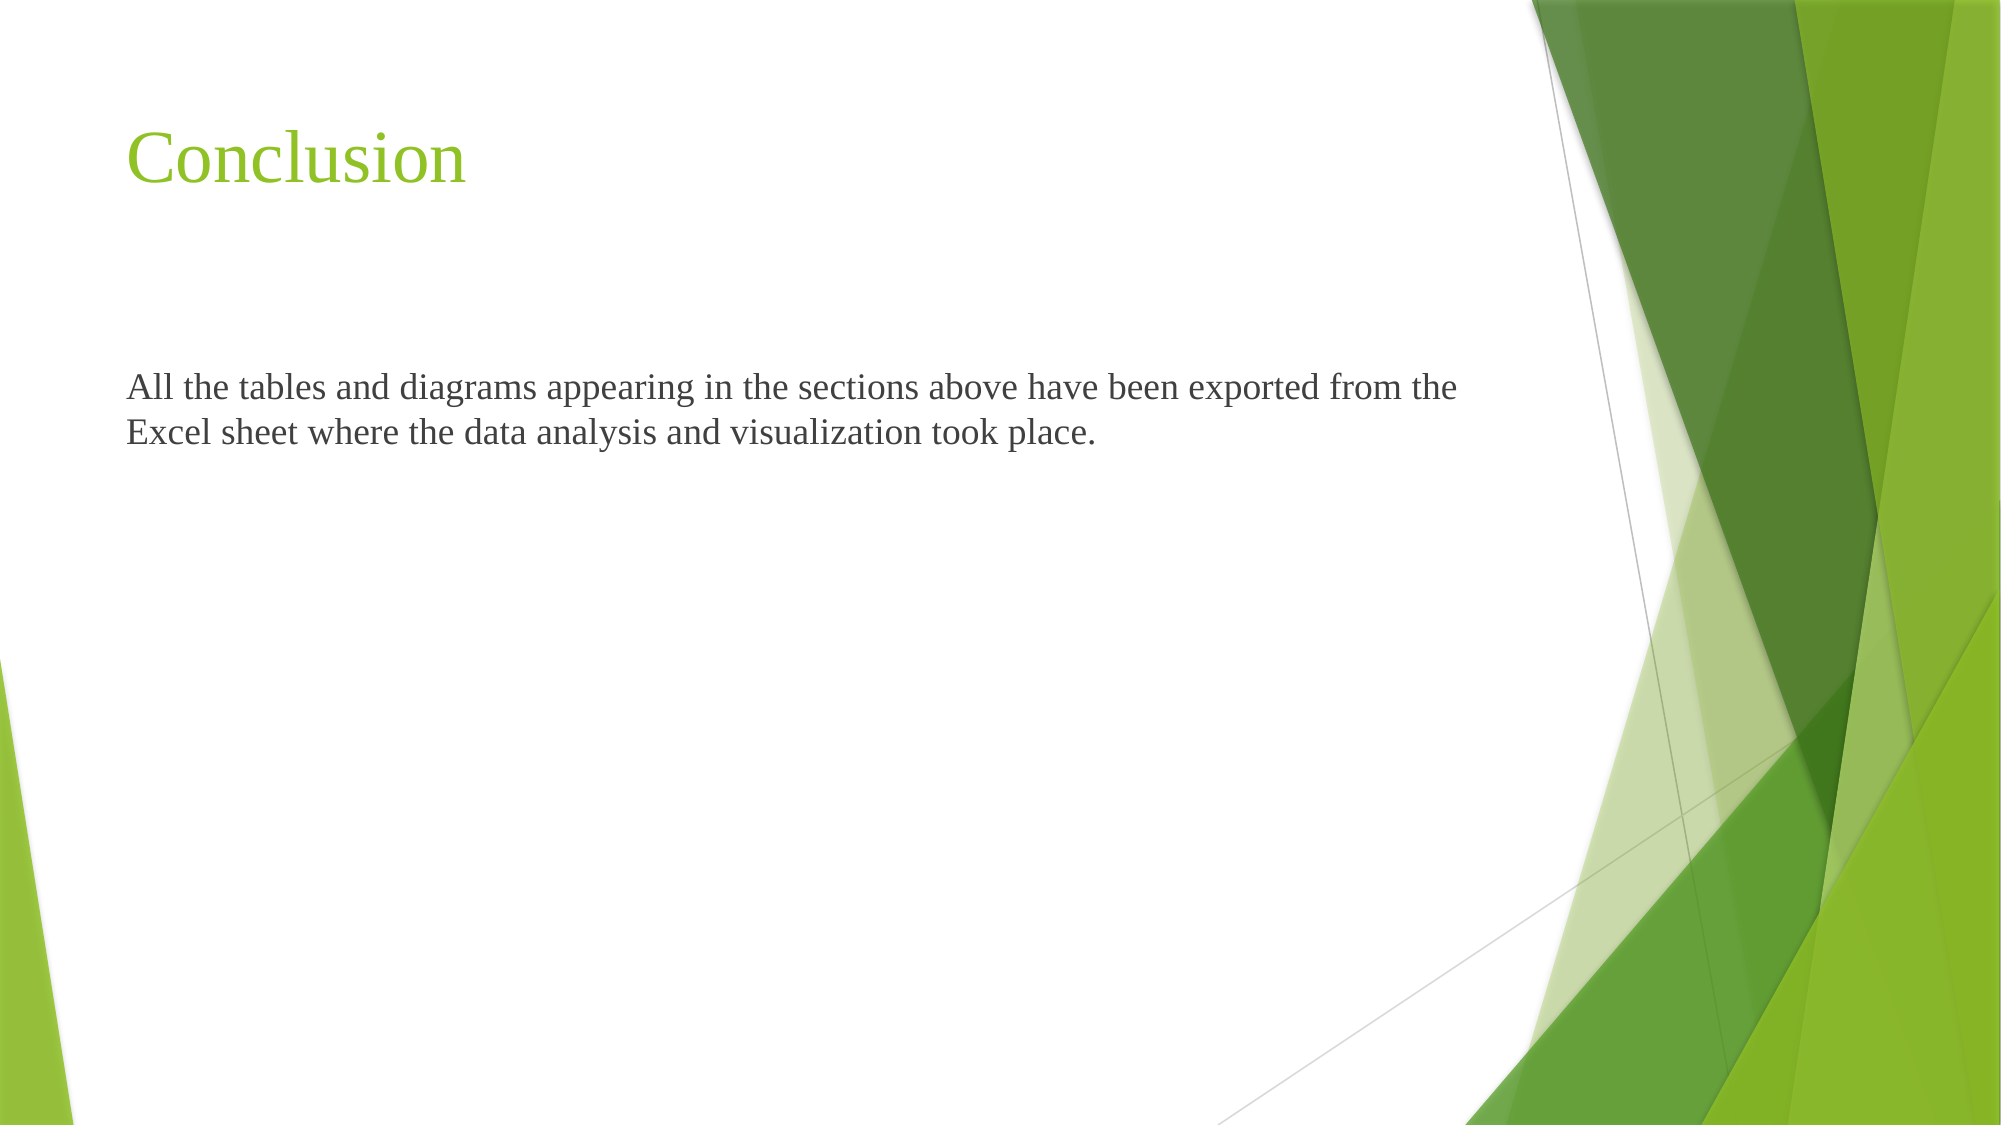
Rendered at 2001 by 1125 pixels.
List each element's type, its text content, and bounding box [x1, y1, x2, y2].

list All the tables and diagrams appearing in the sections above have been exported from the Excel sheet where the data analysis and visualization took place. [111, 354, 1522, 992]
title Conclusion [111, 99, 1522, 317]
